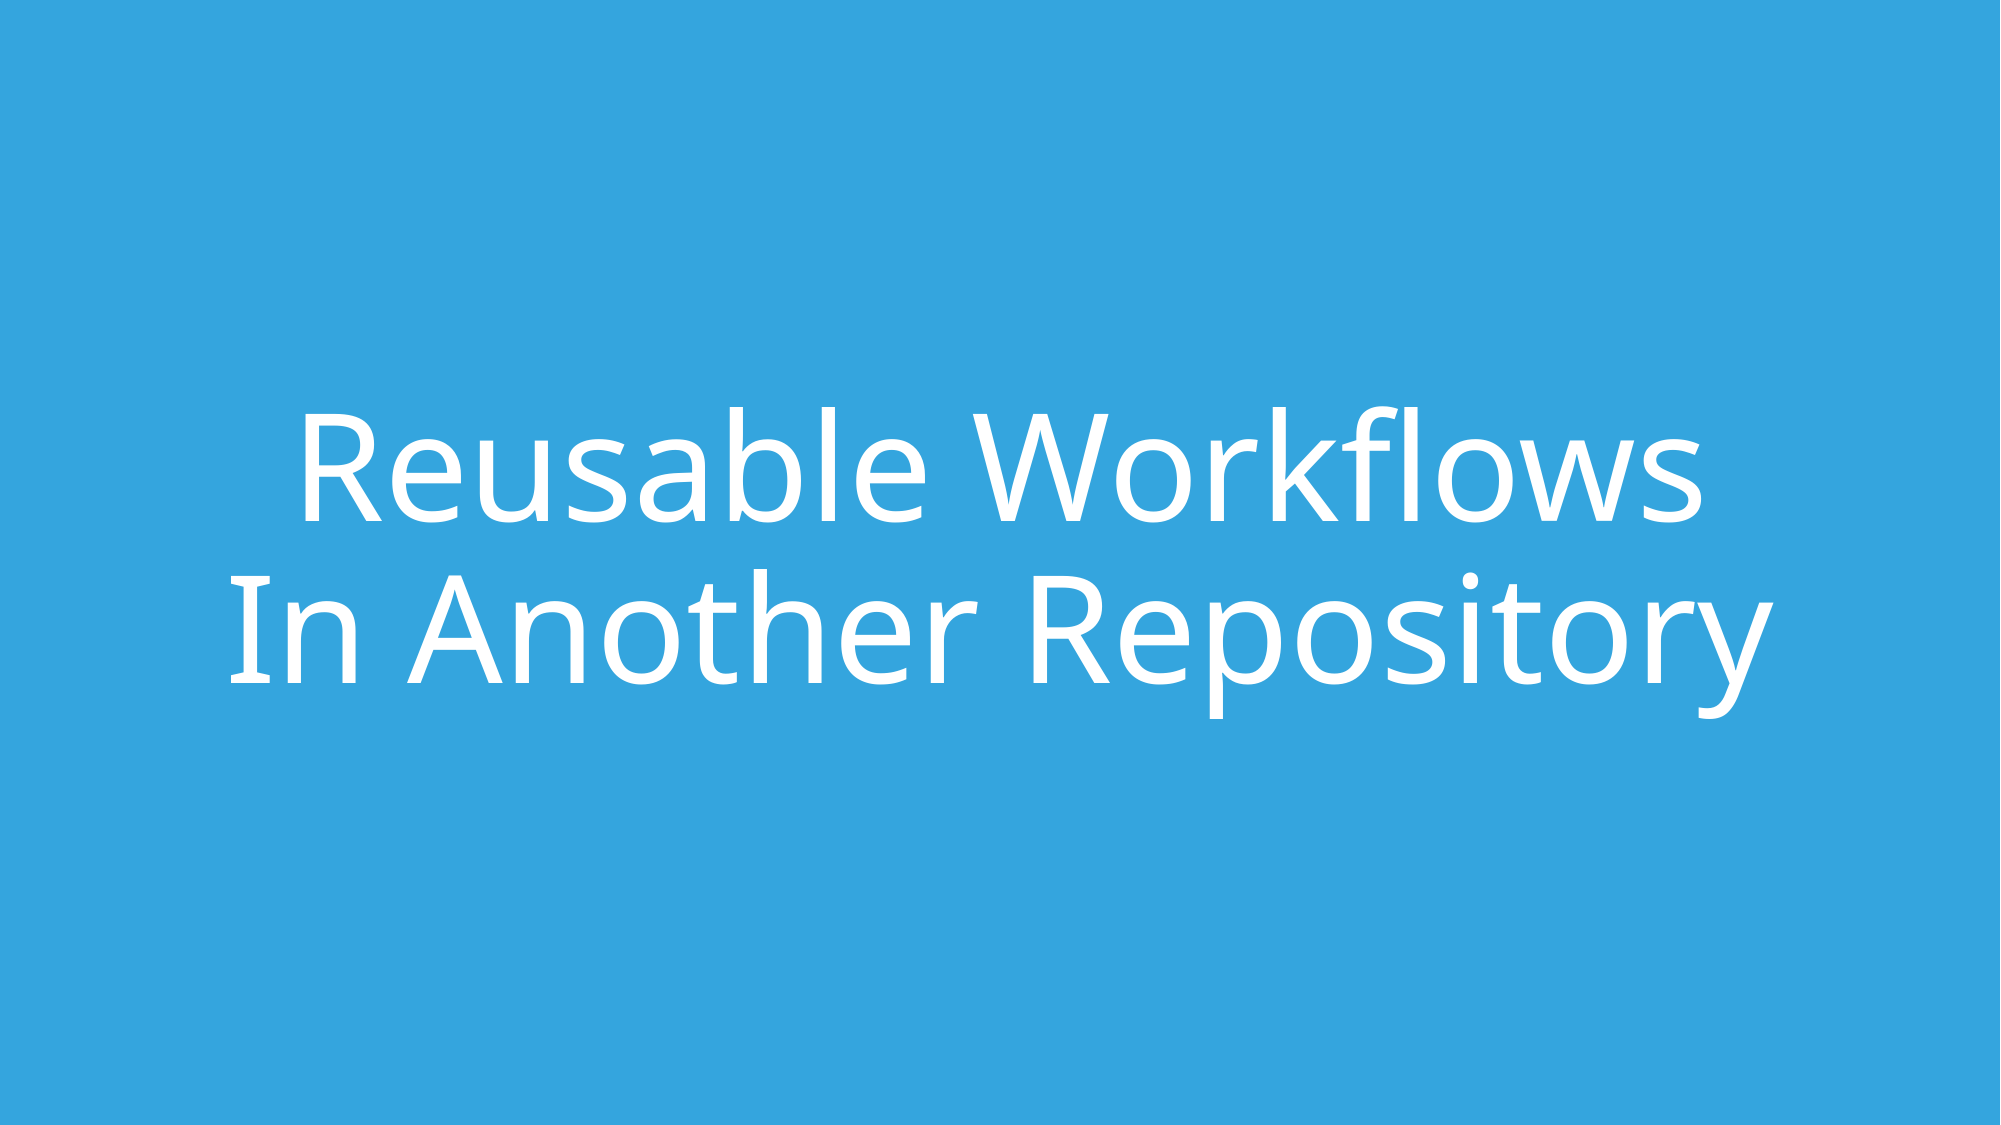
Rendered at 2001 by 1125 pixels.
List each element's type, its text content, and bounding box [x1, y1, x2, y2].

title Reusable Workflows In Another Repository [0, 59, 2000, 1049]
